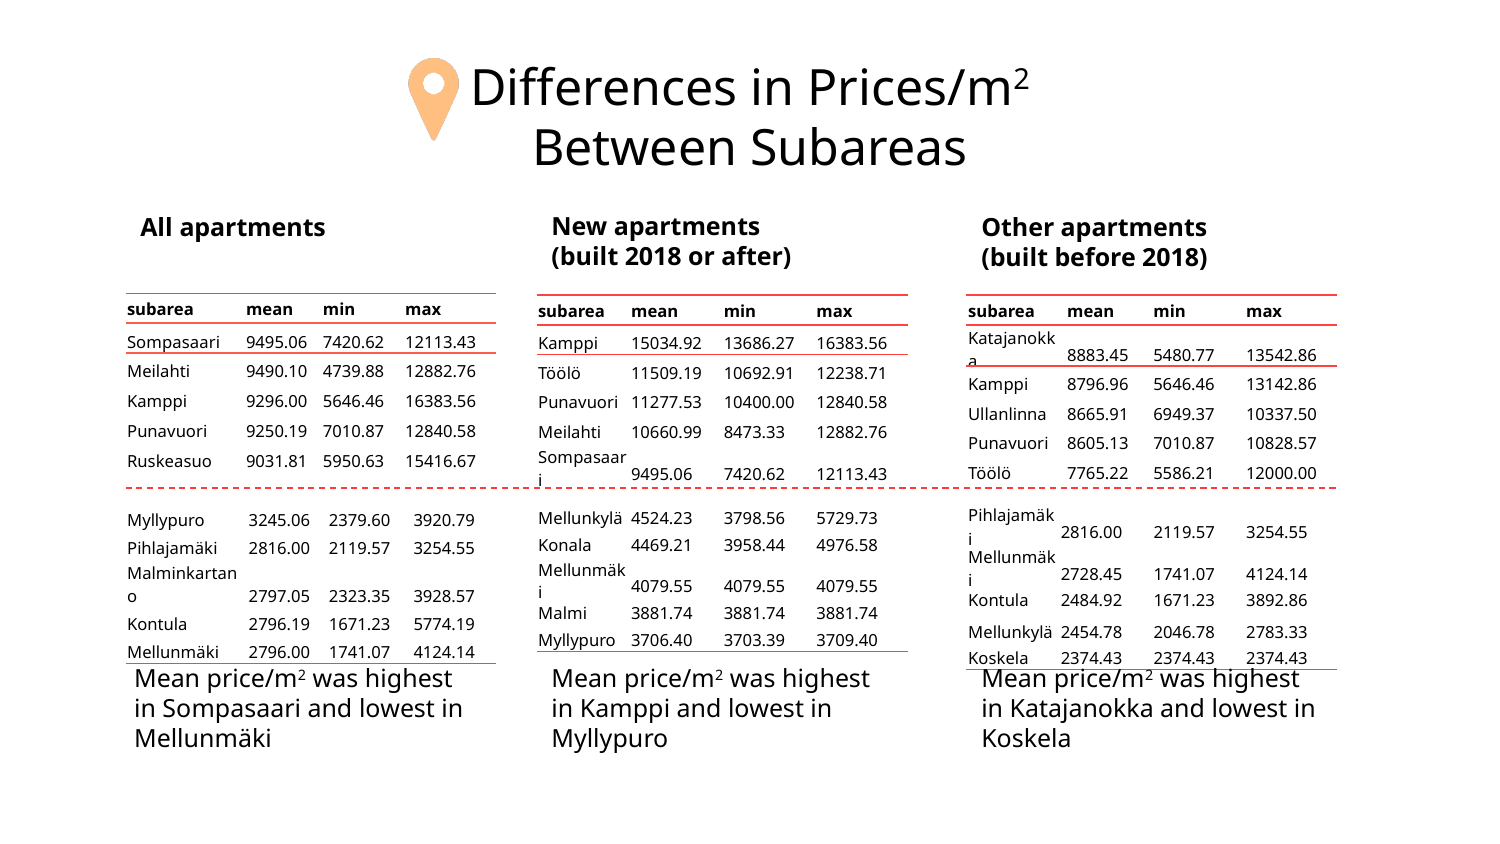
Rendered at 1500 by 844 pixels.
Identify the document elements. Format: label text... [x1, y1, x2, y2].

table_cell 15034.92 [629, 326, 722, 354]
table_cell Konala [537, 530, 629, 556]
table_cell Töölö [966, 455, 1065, 484]
table_cell 2119.57 [327, 532, 412, 560]
table_cell 2816.00 [247, 532, 327, 560]
table_cell 5950.63 [321, 443, 404, 472]
text_box Mean price/m2 was highest in Kamppi and lowest in Myllypuro [536, 655, 908, 760]
table_cell 8473.33 [722, 414, 815, 444]
table_cell 10400.00 [722, 384, 815, 414]
table_cell 3706.40 [629, 625, 722, 651]
table_cell Punavuori [126, 413, 244, 443]
table_cell 16383.56 [815, 326, 908, 354]
table_cell 11277.53 [629, 384, 722, 414]
table_cell Meilahti [126, 354, 244, 383]
text_box Other apartments (built before 2018) [966, 204, 1338, 279]
table_header 4524.23 [629, 503, 722, 530]
table_cell 2796.19 [247, 607, 327, 635]
table_cell 2783.33 [1245, 612, 1337, 643]
table_cell Malminkartano [126, 560, 247, 607]
table_cell 3892.86 [1245, 585, 1337, 612]
table_cell 10692.91 [722, 355, 815, 384]
table_cell Ullanlinna [966, 396, 1065, 425]
table_cell Mellunmäki [966, 544, 1059, 585]
table_cell 7010.87 [1152, 425, 1245, 455]
table_cell 5586.21 [1152, 455, 1245, 484]
picture [375, 41, 491, 157]
table_cell 4469.21 [629, 530, 722, 556]
table_cell Katajanokka [966, 326, 1065, 365]
table_cell Kamppi [126, 383, 244, 413]
table_header 2119.57 [1152, 502, 1245, 544]
table_header min [1152, 296, 1245, 324]
table_cell Ruskeasuo [126, 443, 244, 472]
table_cell 6949.37 [1152, 396, 1245, 425]
table_cell 10660.99 [629, 414, 722, 444]
table_cell 1671.23 [327, 607, 412, 635]
table_cell 3881.74 [722, 598, 815, 625]
table_cell Sompasaari [126, 324, 244, 352]
table_header 2816.00 [1059, 502, 1152, 544]
table_cell 9031.81 [244, 443, 321, 472]
table_cell 2323.35 [327, 560, 412, 607]
table_cell 12840.58 [815, 384, 908, 414]
table_cell Mellunmäki [126, 635, 247, 655]
table_cell 5646.46 [321, 383, 404, 413]
table_header 3254.55 [1245, 502, 1337, 544]
table_cell 9495.06 [629, 444, 722, 485]
table_cell 9296.00 [244, 383, 321, 413]
table_cell Mellunmäki [537, 556, 629, 598]
table_cell 5774.19 [412, 607, 496, 635]
table_header Myllypuro [126, 504, 247, 532]
table_cell 7765.22 [1065, 455, 1152, 484]
table_header 3245.06 [247, 504, 327, 532]
table_cell 2797.05 [247, 560, 327, 607]
table_cell 13686.27 [722, 326, 815, 354]
table_cell Kontula [126, 607, 247, 635]
table_cell 12113.43 [815, 444, 908, 485]
table_cell Koskela [966, 643, 1059, 655]
table_cell 7420.62 [321, 324, 404, 352]
table_cell 3928.57 [412, 560, 496, 607]
table_cell 7010.87 [321, 413, 404, 443]
table_cell Töölö [537, 355, 629, 384]
table_cell 12238.71 [815, 355, 908, 384]
table_cell 5646.46 [1152, 367, 1245, 396]
table_header mean [1065, 296, 1152, 324]
table_cell 10337.50 [1245, 396, 1337, 425]
text_box All apartments [125, 204, 497, 250]
table_header max [1245, 296, 1337, 324]
table_cell Myllypuro [537, 625, 629, 651]
table_header min [722, 296, 815, 324]
table_cell 4124.14 [412, 635, 496, 663]
table_cell 8796.96 [1065, 367, 1152, 396]
table_cell Mellunkylä [966, 612, 1059, 643]
table_cell 3703.39 [722, 625, 815, 651]
text_box Mean price/m2 was highest in Sompasaari and lowest in Mellunmäki [119, 655, 491, 760]
table_cell Pihlajamäki [126, 532, 247, 560]
table_header max [404, 294, 496, 322]
table_cell 16383.56 [404, 383, 496, 413]
table_cell Punavuori [966, 425, 1065, 455]
table_cell 8665.91 [1065, 396, 1152, 425]
table_cell 3881.74 [629, 598, 722, 625]
table_cell 9495.06 [244, 324, 321, 352]
table_cell Meilahti [537, 414, 629, 444]
table_cell 12840.58 [404, 413, 496, 443]
table_cell 8883.45 [1065, 326, 1152, 365]
table_header max [815, 296, 908, 324]
table_cell Kontula [966, 585, 1059, 612]
table_cell 7420.62 [722, 444, 815, 485]
table_cell 13542.86 [1245, 326, 1337, 365]
title Differences in Prices/m2 Between Subareas [496, 80, 1067, 150]
table_cell 4079.55 [722, 556, 815, 598]
table_cell 12882.76 [404, 354, 496, 383]
text_box New apartments (built 2018 or after) [536, 202, 908, 278]
table_header mean [244, 294, 321, 322]
table_cell 1741.07 [327, 635, 412, 655]
table_cell 4976.58 [815, 530, 908, 556]
table_cell 3254.55 [412, 532, 496, 560]
table_cell 3958.44 [722, 530, 815, 556]
table_cell 4739.88 [321, 354, 404, 383]
table_cell 9250.19 [244, 413, 321, 443]
table_cell Sompasaari [537, 444, 629, 485]
table_header 3920.79 [412, 504, 496, 532]
table_cell 2484.92 [1059, 585, 1152, 612]
table_cell 1741.07 [1152, 544, 1245, 585]
table_cell 3709.40 [815, 625, 908, 651]
table_cell 9490.10 [244, 354, 321, 383]
table_cell 2728.45 [1059, 544, 1152, 585]
table_cell 12000.00 [1245, 455, 1337, 484]
table_header subarea [537, 296, 629, 324]
table_cell 5480.77 [1152, 326, 1245, 365]
table_header 2379.60 [327, 504, 412, 532]
table_header subarea [966, 296, 1065, 324]
table_cell 2374.43 [1152, 643, 1245, 655]
table_header min [321, 294, 404, 322]
table_header 5729.73 [815, 503, 908, 530]
table_cell 4079.55 [815, 556, 908, 598]
table_cell 12882.76 [815, 414, 908, 444]
table_header subarea [126, 294, 244, 322]
table_cell 10828.57 [1245, 425, 1337, 455]
table_cell Punavuori [537, 384, 629, 414]
table_cell Kamppi [966, 367, 1065, 396]
table_header 3798.56 [722, 503, 815, 530]
table_cell 4124.14 [1245, 544, 1337, 585]
table_cell 15416.67 [404, 443, 496, 472]
table_cell 3881.74 [815, 598, 908, 625]
table_cell 11509.19 [629, 355, 722, 384]
table_cell 4079.55 [629, 556, 722, 598]
table_cell Malmi [537, 598, 629, 625]
text_box Mean price/m2 was highest in Katajanokka and lowest in Koskela [966, 655, 1338, 760]
table_cell 12113.43 [404, 324, 496, 352]
table_cell 2374.43 [1059, 643, 1152, 655]
table_cell 1671.23 [1152, 585, 1245, 612]
table_header Pihlajamäki [966, 502, 1059, 544]
table_cell 2454.78 [1059, 612, 1152, 643]
table_cell 8605.13 [1065, 425, 1152, 455]
table_cell 13142.86 [1245, 367, 1337, 396]
table_cell 2796.00 [247, 635, 327, 655]
table_cell Kamppi [537, 326, 629, 354]
table_cell 2374.43 [1245, 643, 1337, 655]
table_header Mellunkylä [537, 503, 629, 530]
table_header mean [629, 296, 722, 324]
table_cell 2046.78 [1152, 612, 1245, 643]
